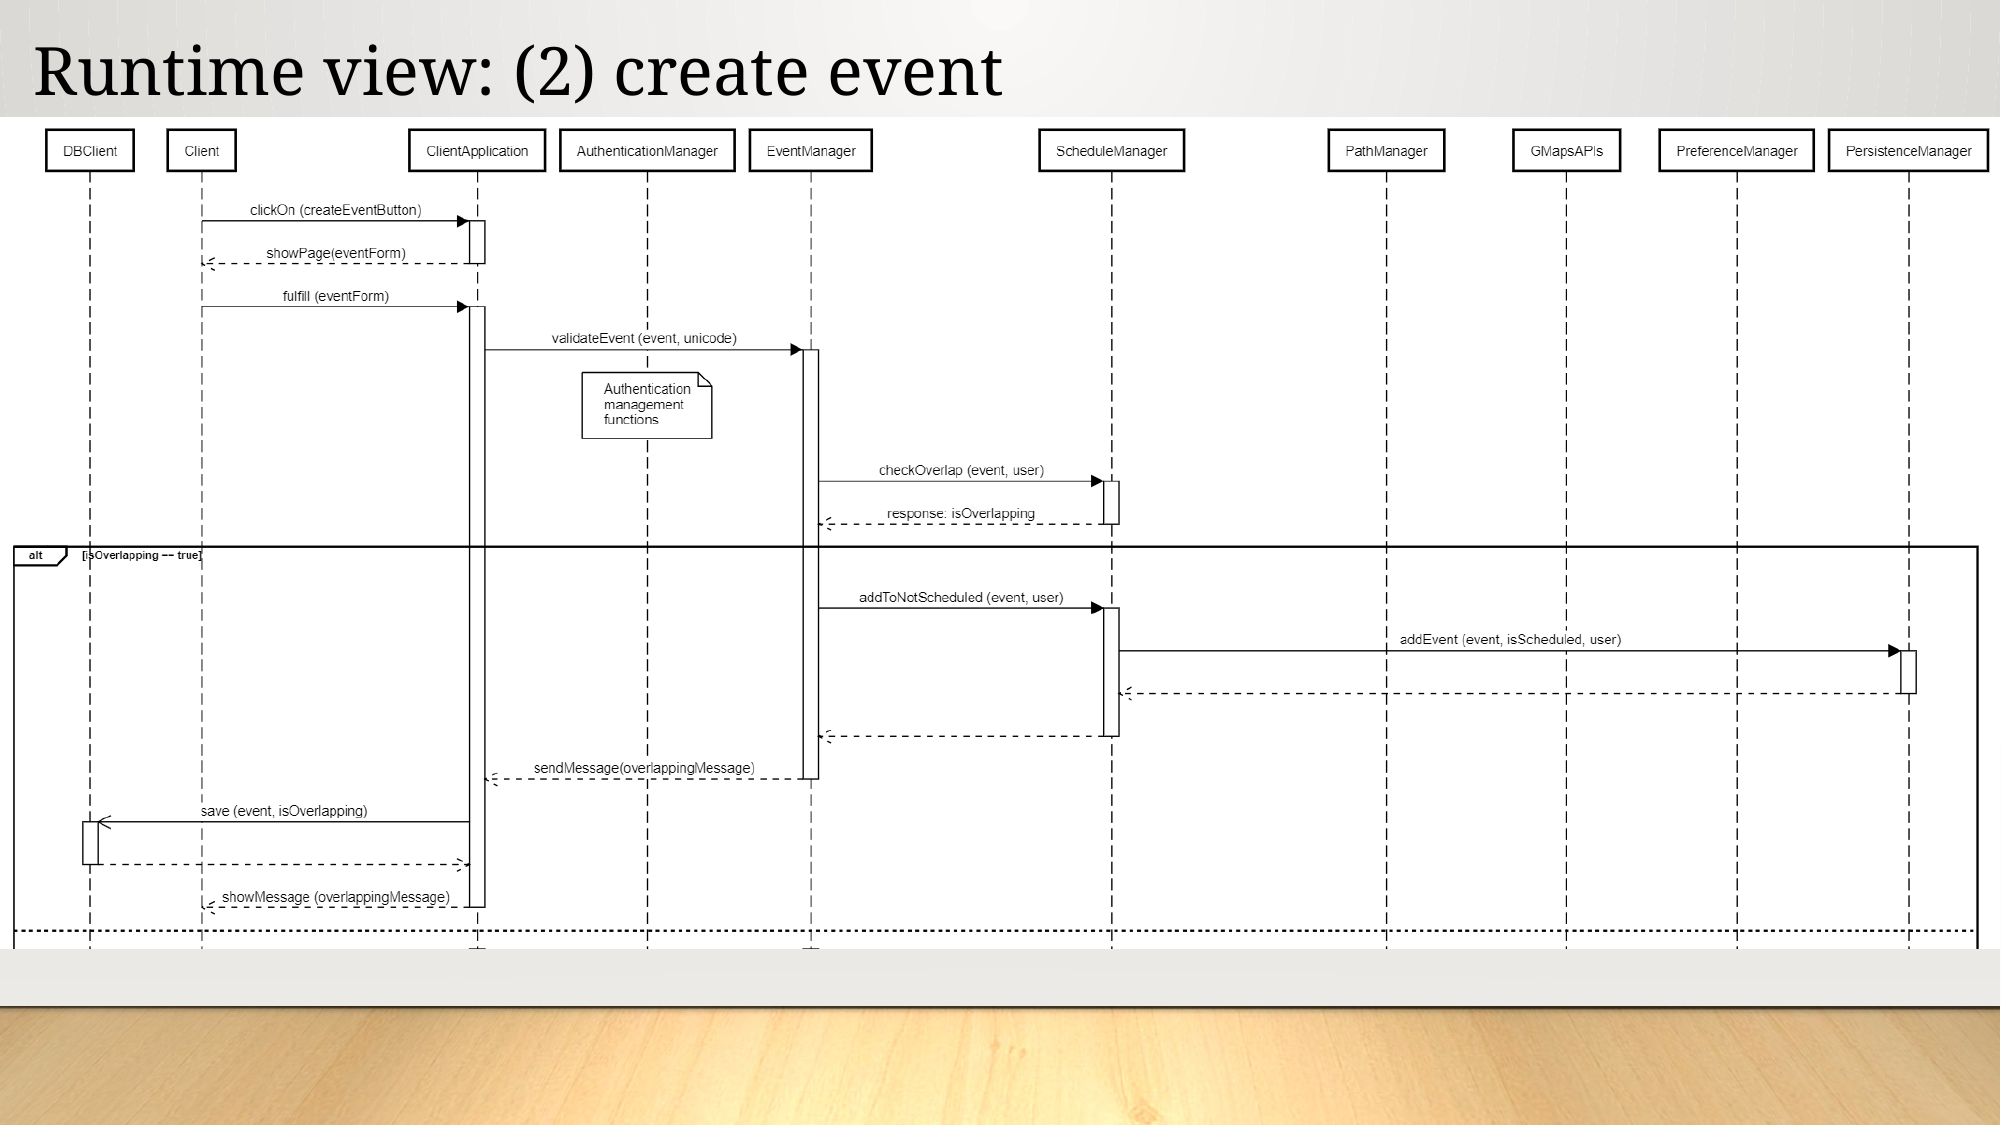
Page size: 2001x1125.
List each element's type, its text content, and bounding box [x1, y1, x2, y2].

title Runtime view: (2) create event [18, 0, 1581, 116]
picture [0, 116, 2000, 949]
picture [0, 1006, 2000, 1125]
